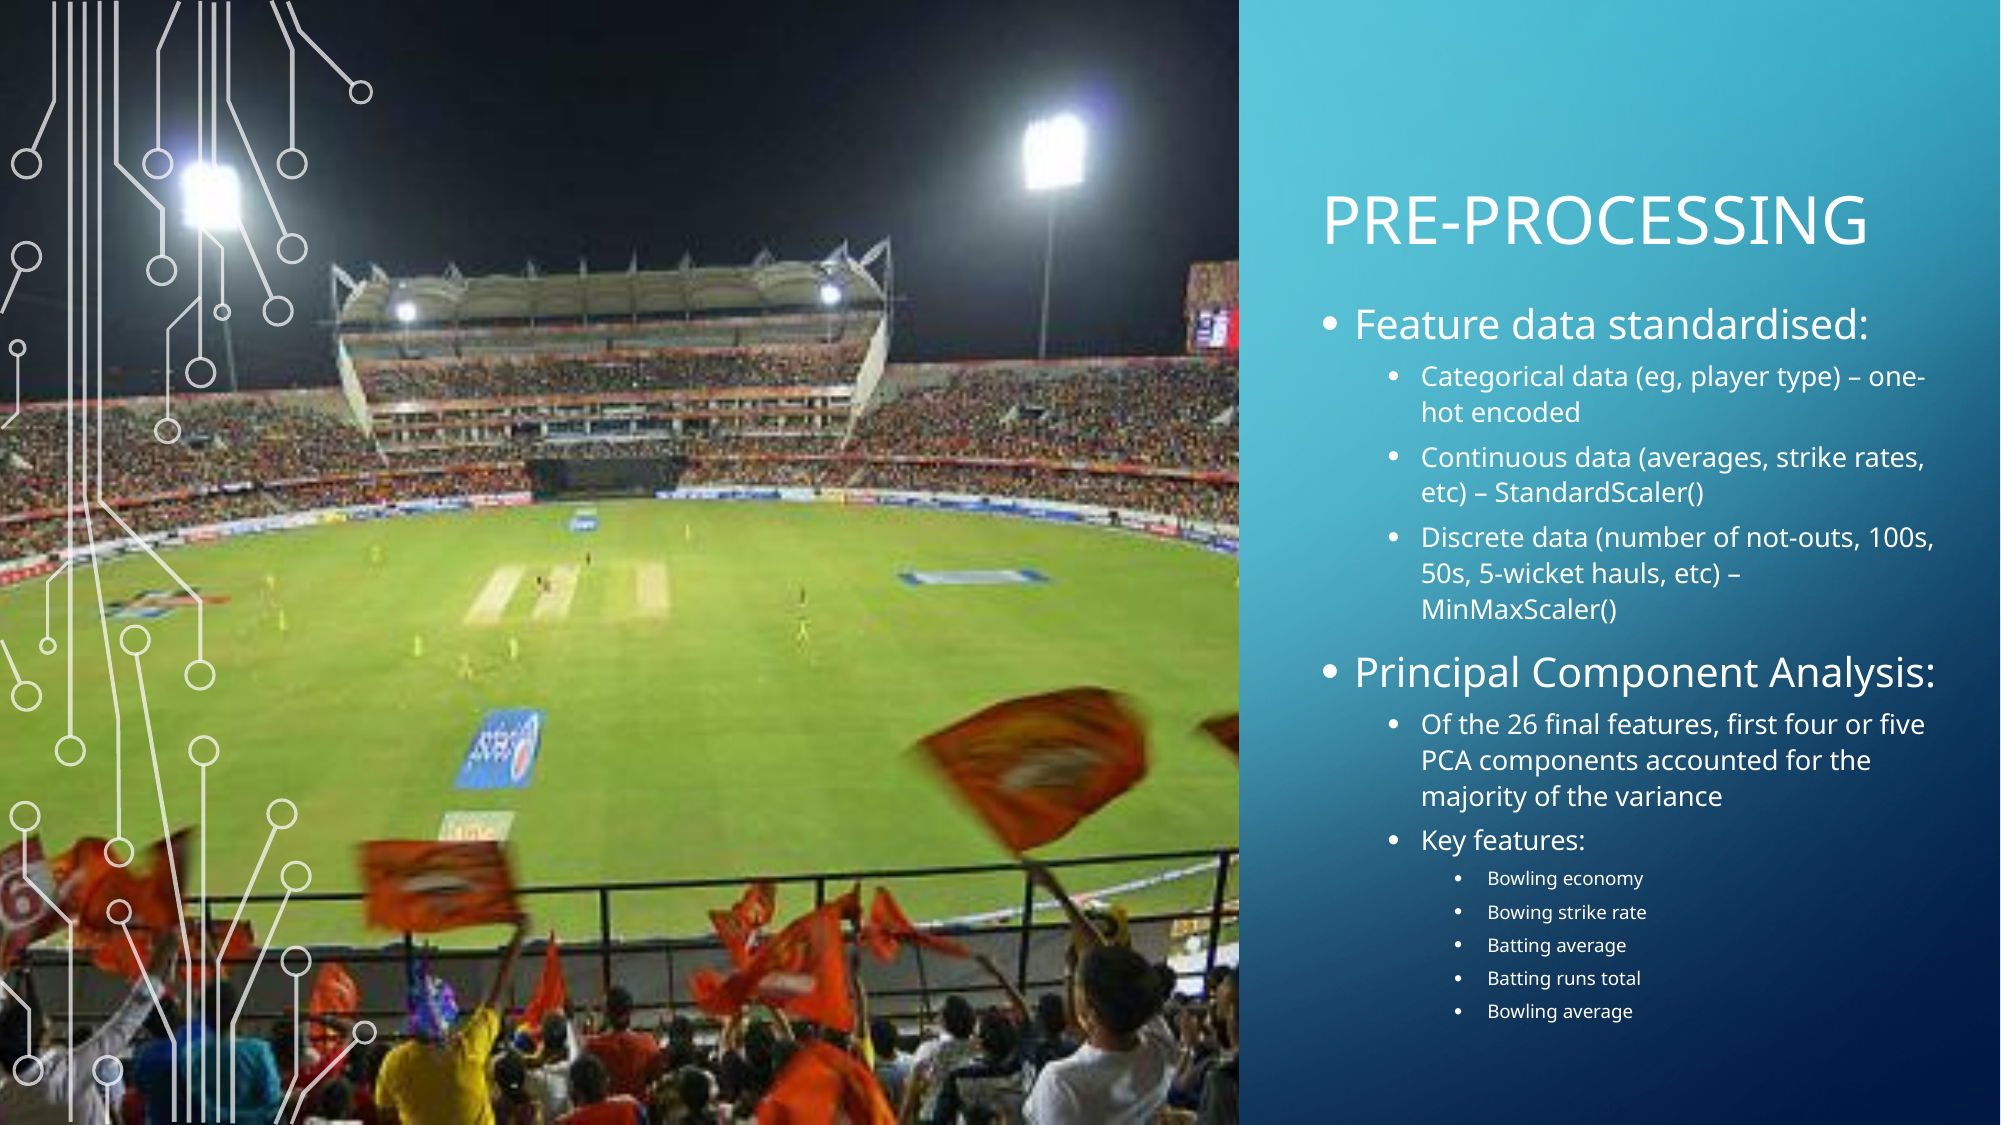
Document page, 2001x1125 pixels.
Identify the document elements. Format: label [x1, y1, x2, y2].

text_box [1240, 0, 2000, 1125]
picture [379, 0, 1240, 1125]
text_box [0, 0, 379, 1125]
